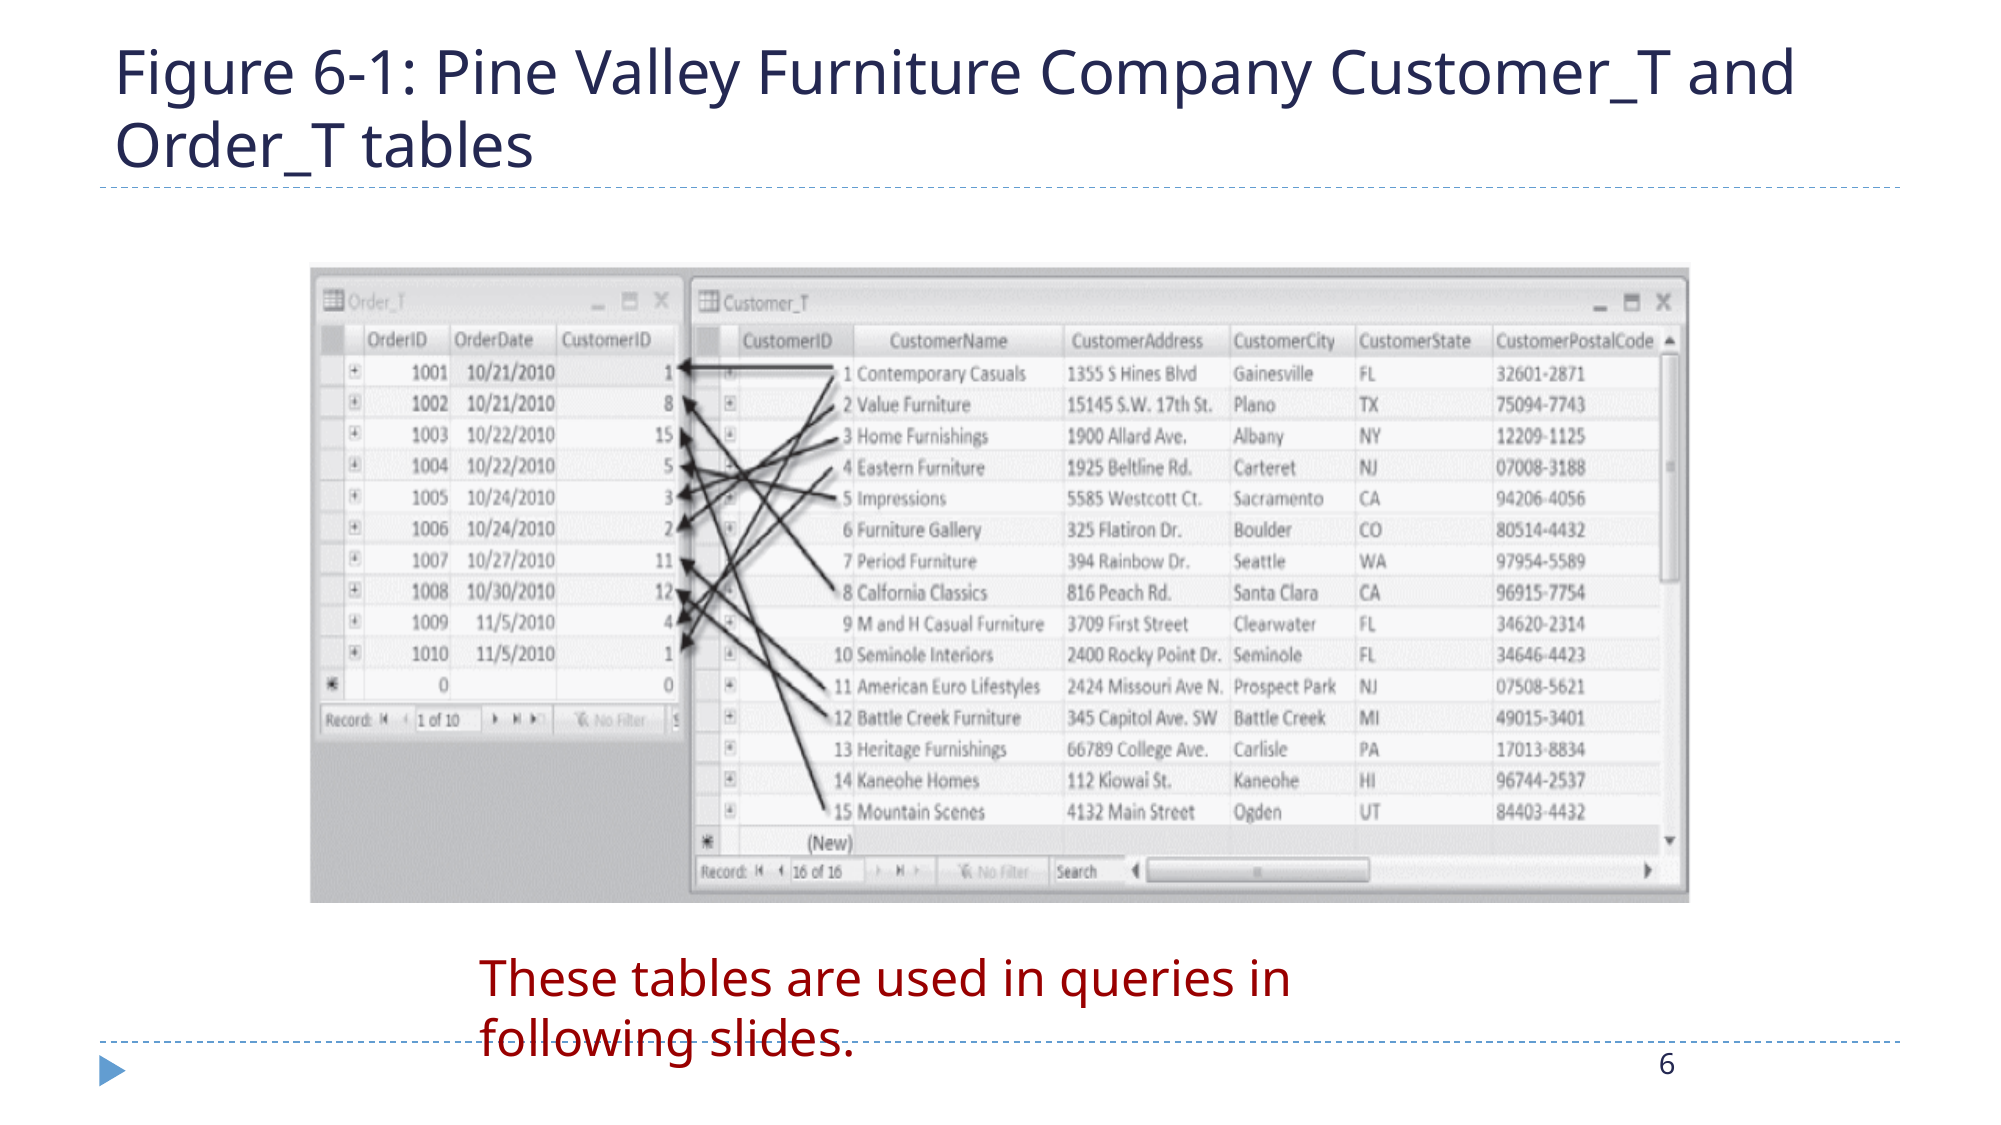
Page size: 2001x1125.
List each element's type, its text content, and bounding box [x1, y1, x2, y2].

title Figure 6-1: Pine Valley Furniture Company Customer_T and Order_T tables [99, 24, 1900, 188]
slide_number ‹#› [1425, 1037, 1691, 1098]
text_box These tables are used in queries in following slides. [464, 939, 1536, 1075]
picture [309, 262, 1691, 903]
